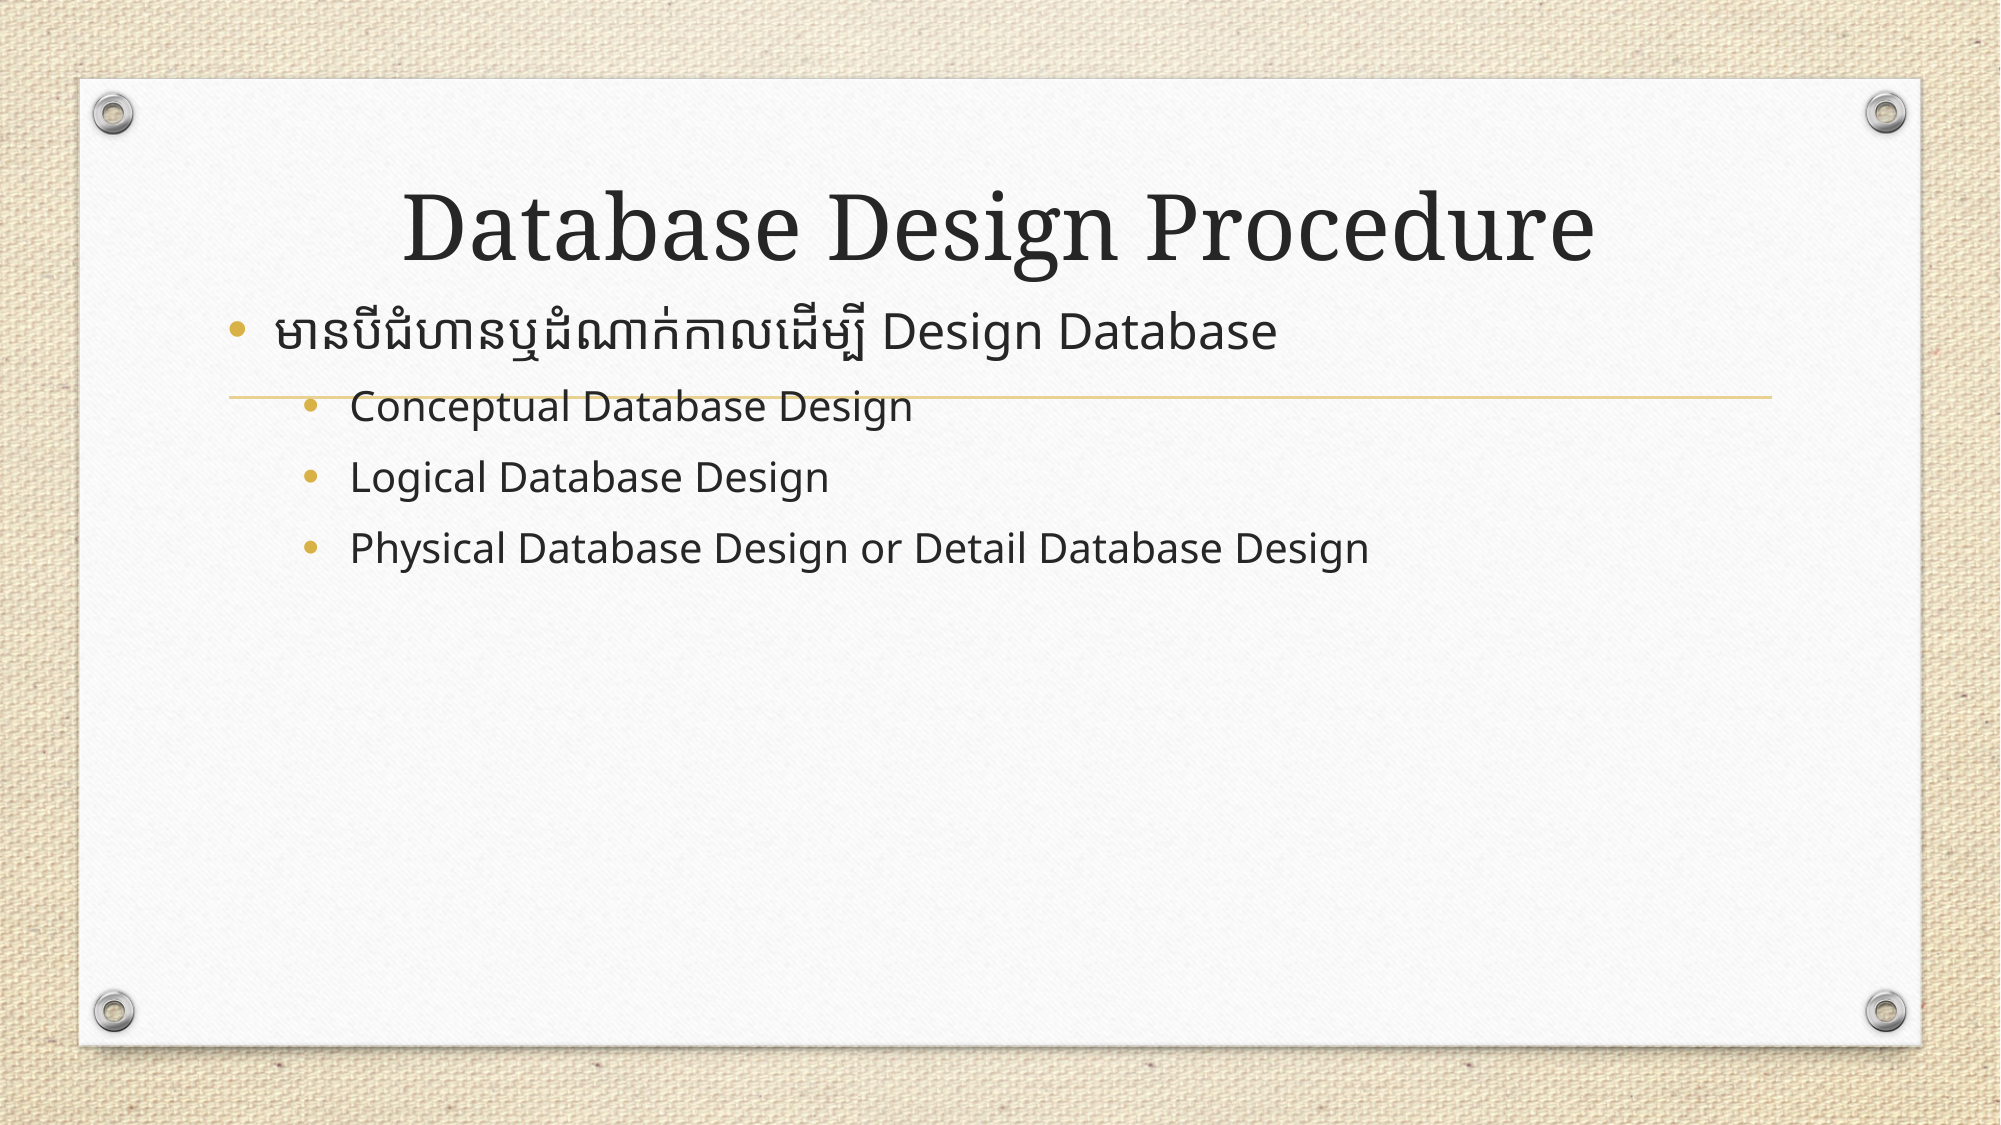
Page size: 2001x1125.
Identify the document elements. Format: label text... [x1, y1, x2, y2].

list មានបីជំហានឬដំណាក់កាលដើម្បី Design Database Conceptual Database Design Logical Database Design Physical Database Design or Detail Database Design [212, 291, 1788, 964]
picture [0, 0, 2001, 1125]
title Database Design Procedure [212, 116, 1788, 291]
